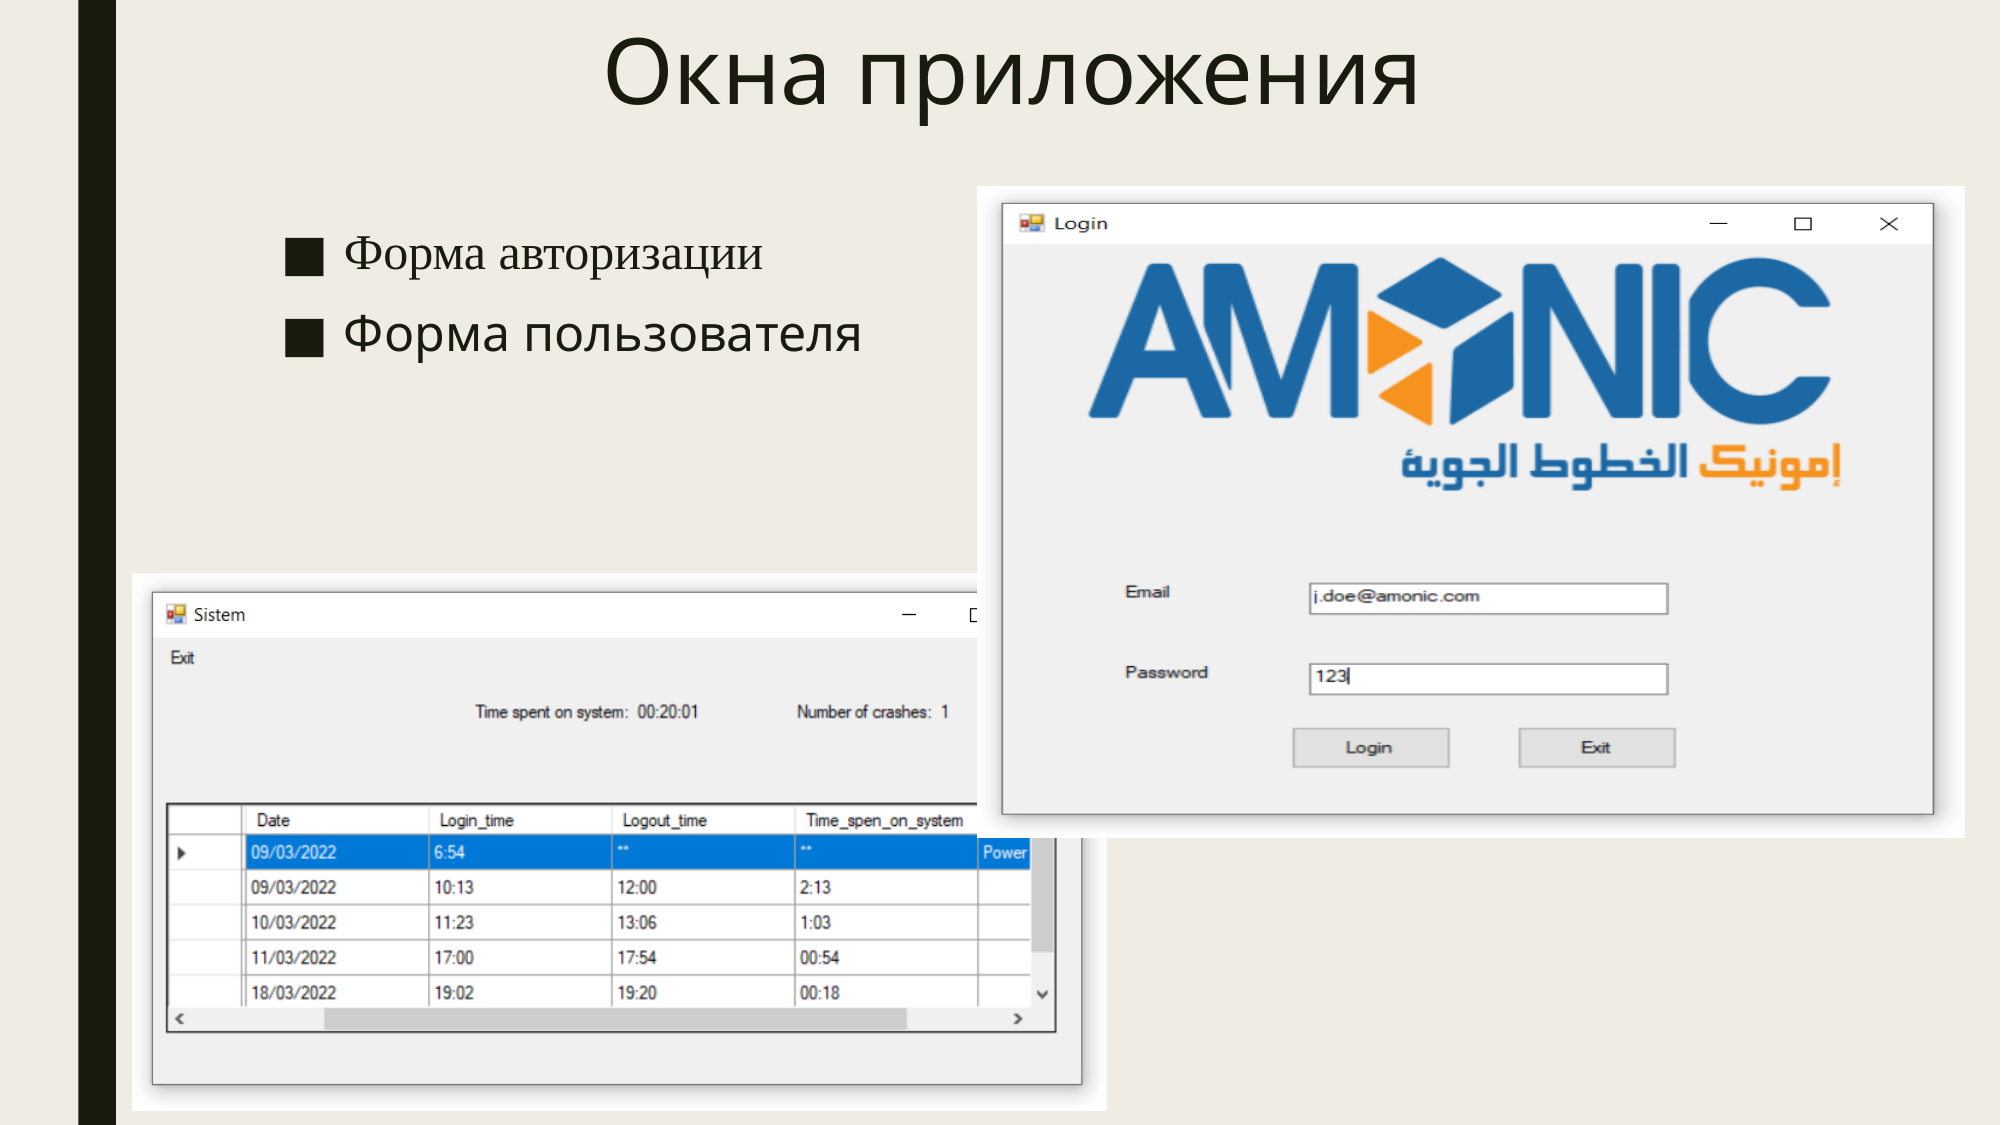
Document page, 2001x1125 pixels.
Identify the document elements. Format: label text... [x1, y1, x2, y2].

title Окна приложения [225, 19, 1800, 264]
picture [132, 186, 1965, 1111]
list Форма авторизации Форма пользователя [265, 216, 977, 513]
